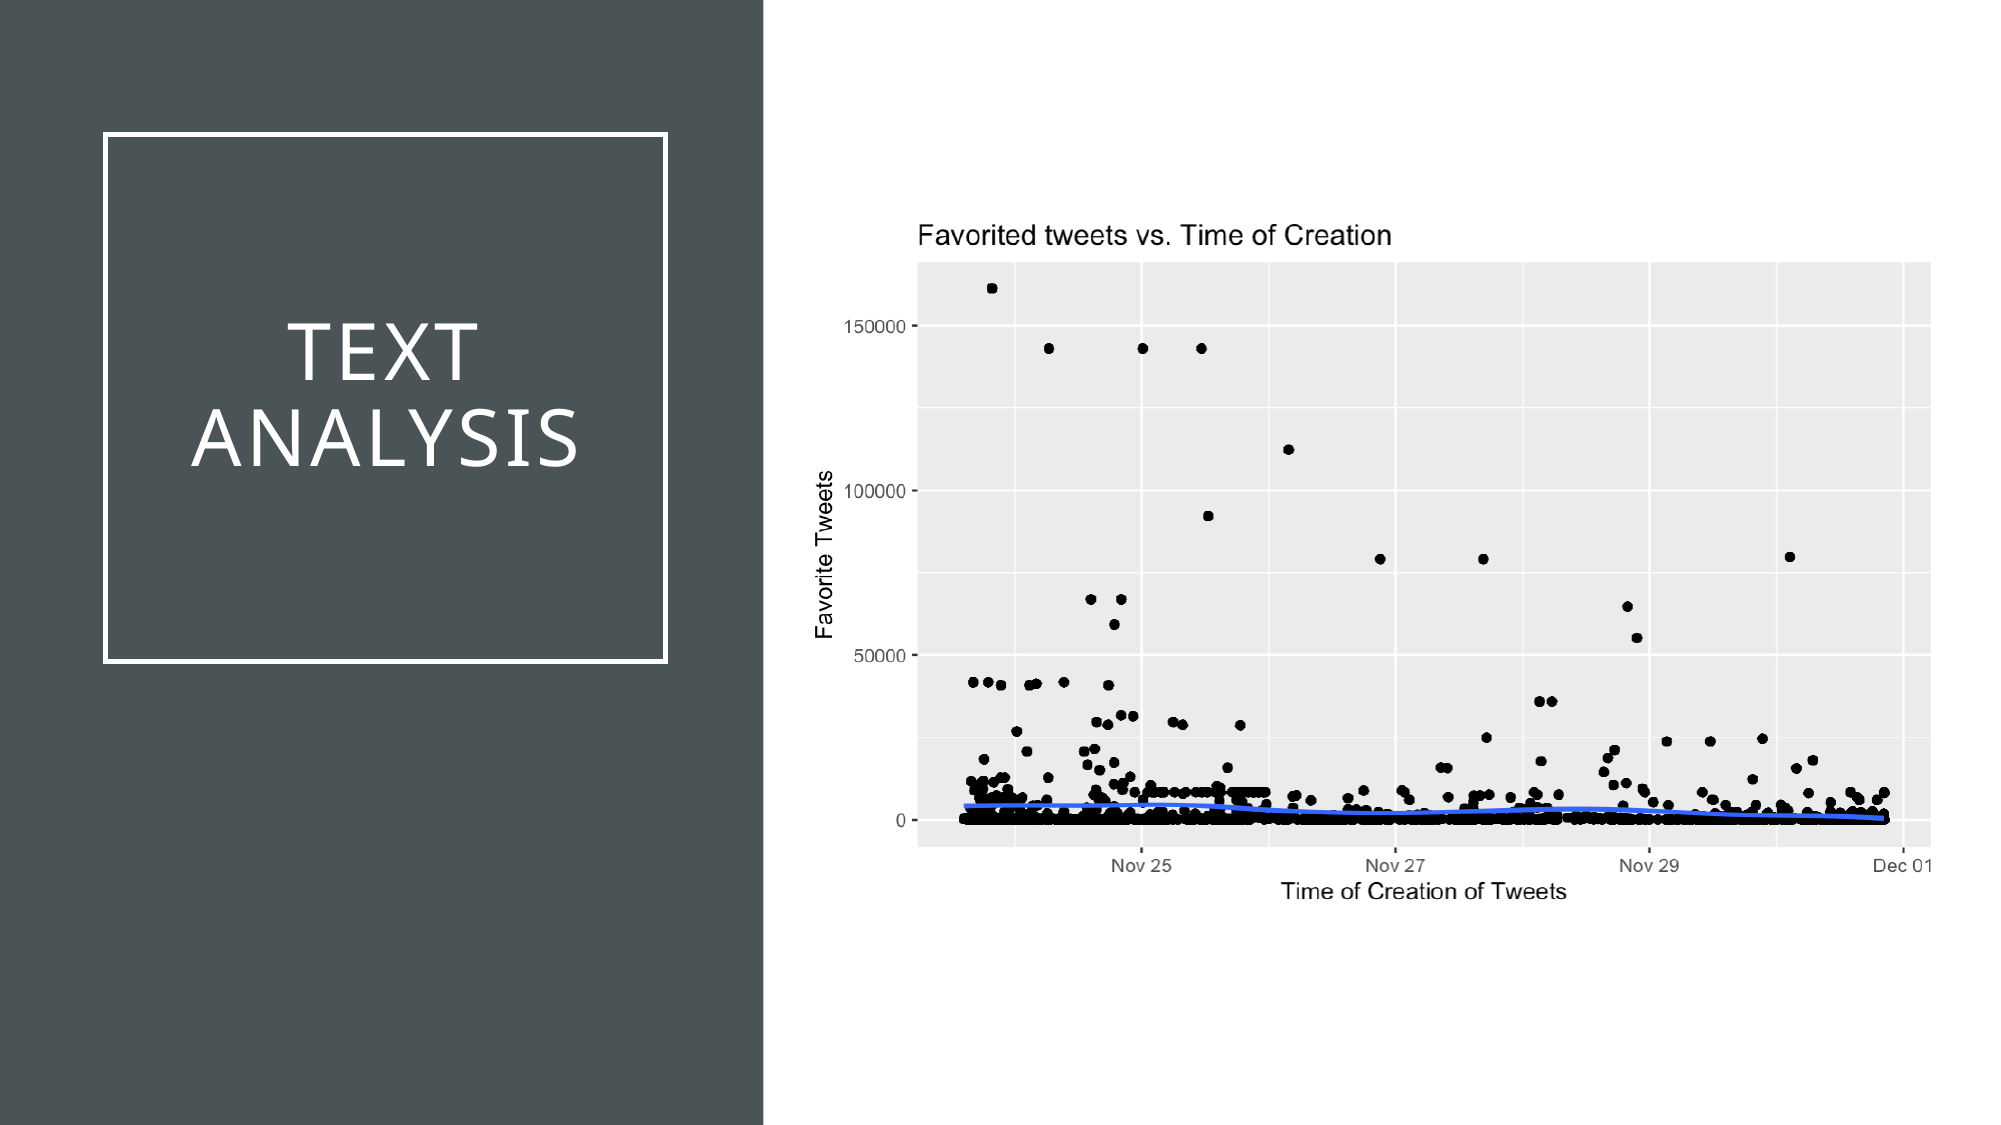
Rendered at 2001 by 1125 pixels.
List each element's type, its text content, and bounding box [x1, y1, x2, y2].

title Text analysis [103, 132, 668, 664]
text_box [764, 0, 2000, 1125]
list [790, 208, 1987, 917]
text_box [0, 0, 764, 1125]
